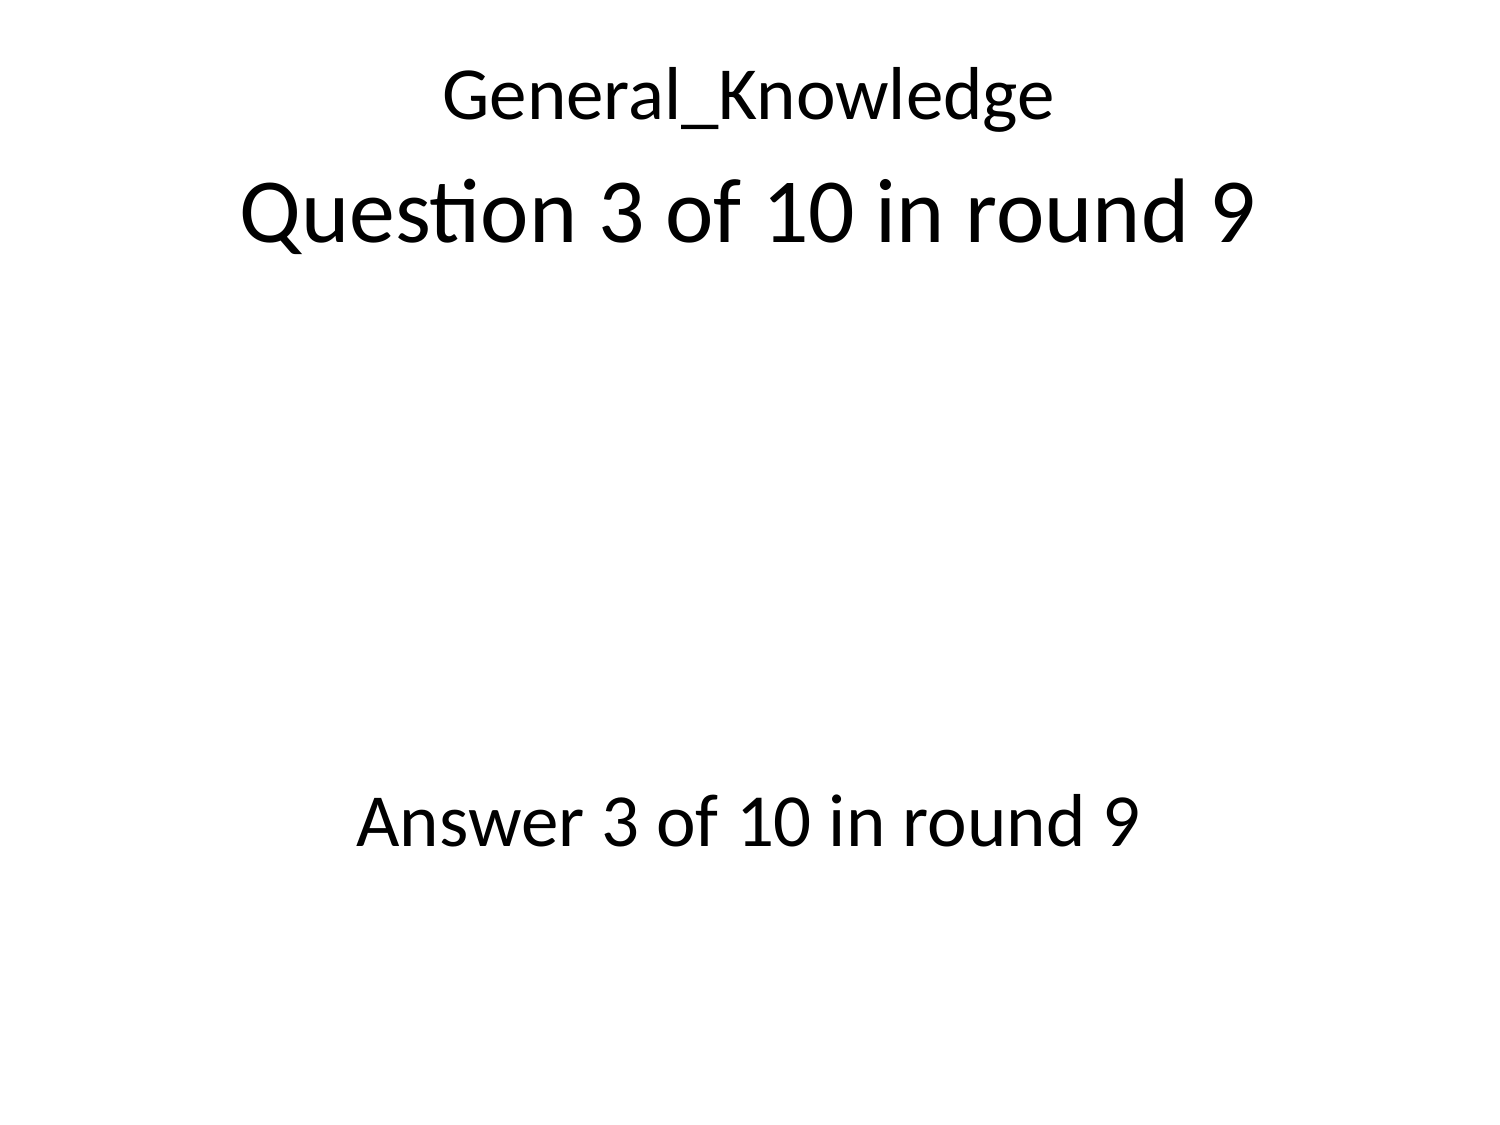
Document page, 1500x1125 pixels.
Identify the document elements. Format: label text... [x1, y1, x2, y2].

text_box General_Knowledge [35, 37, 1463, 143]
text_box Question 3 of 10 in round 9 [35, 143, 1463, 764]
text_box Answer 3 of 10 in round 9 [35, 764, 1463, 921]
